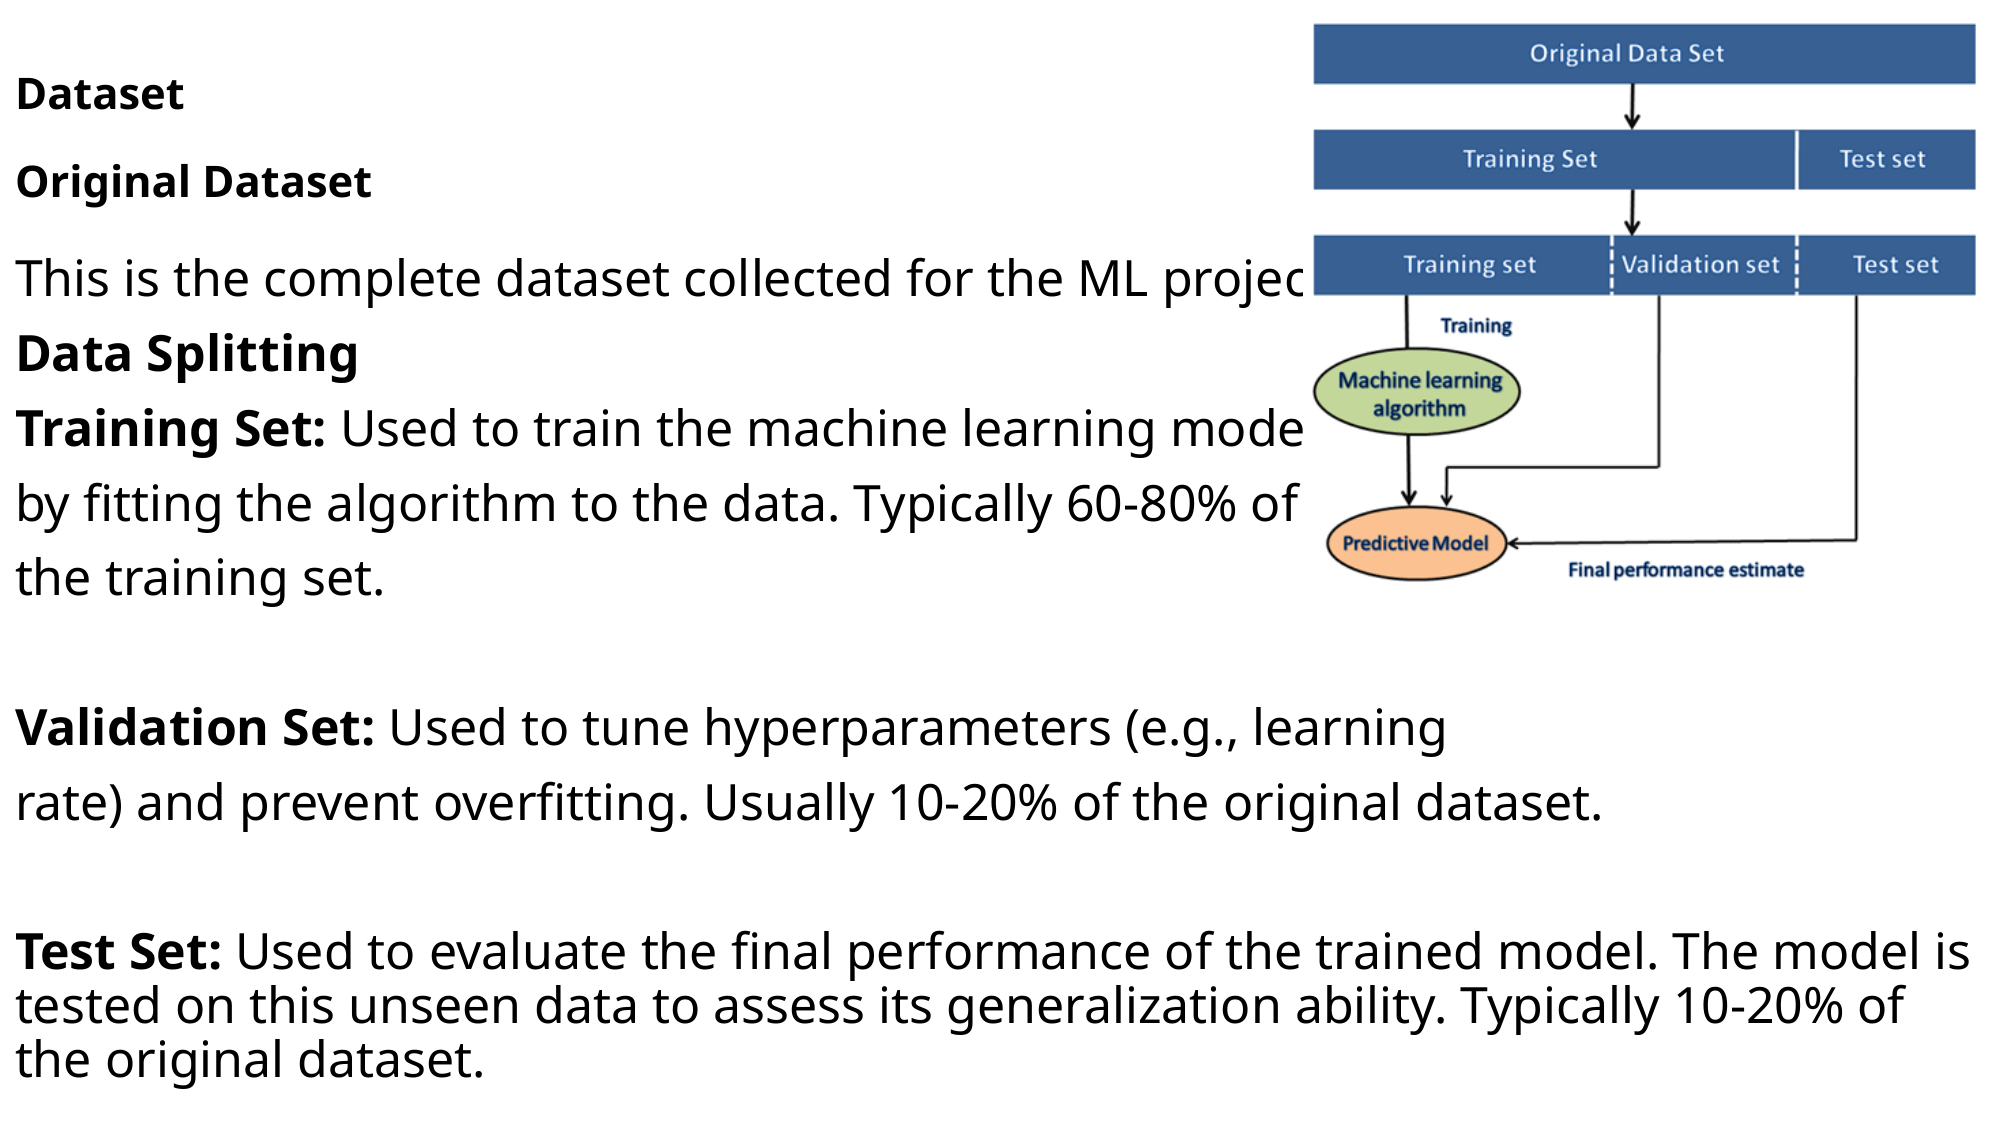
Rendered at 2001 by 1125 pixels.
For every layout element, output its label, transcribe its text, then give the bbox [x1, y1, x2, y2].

list Dataset Original Dataset This is the complete dataset collected for the ML project. Data Splitting Training Set: Used to train the machine learning model by fitting the algorithm to the data. Typically 60-80% of the training set. Validation Set: Used to tune hyperparameters (e.g., learning rate) and prevent overfitting. Usually 10-20% of the original dataset. Test Set: Used to evaluate the final performance of the trained model. The model is tested on this unseen data to assess its generalization ability. Typically 10-20% of the original dataset. [0, 0, 2000, 1125]
picture [1303, 0, 1984, 613]
